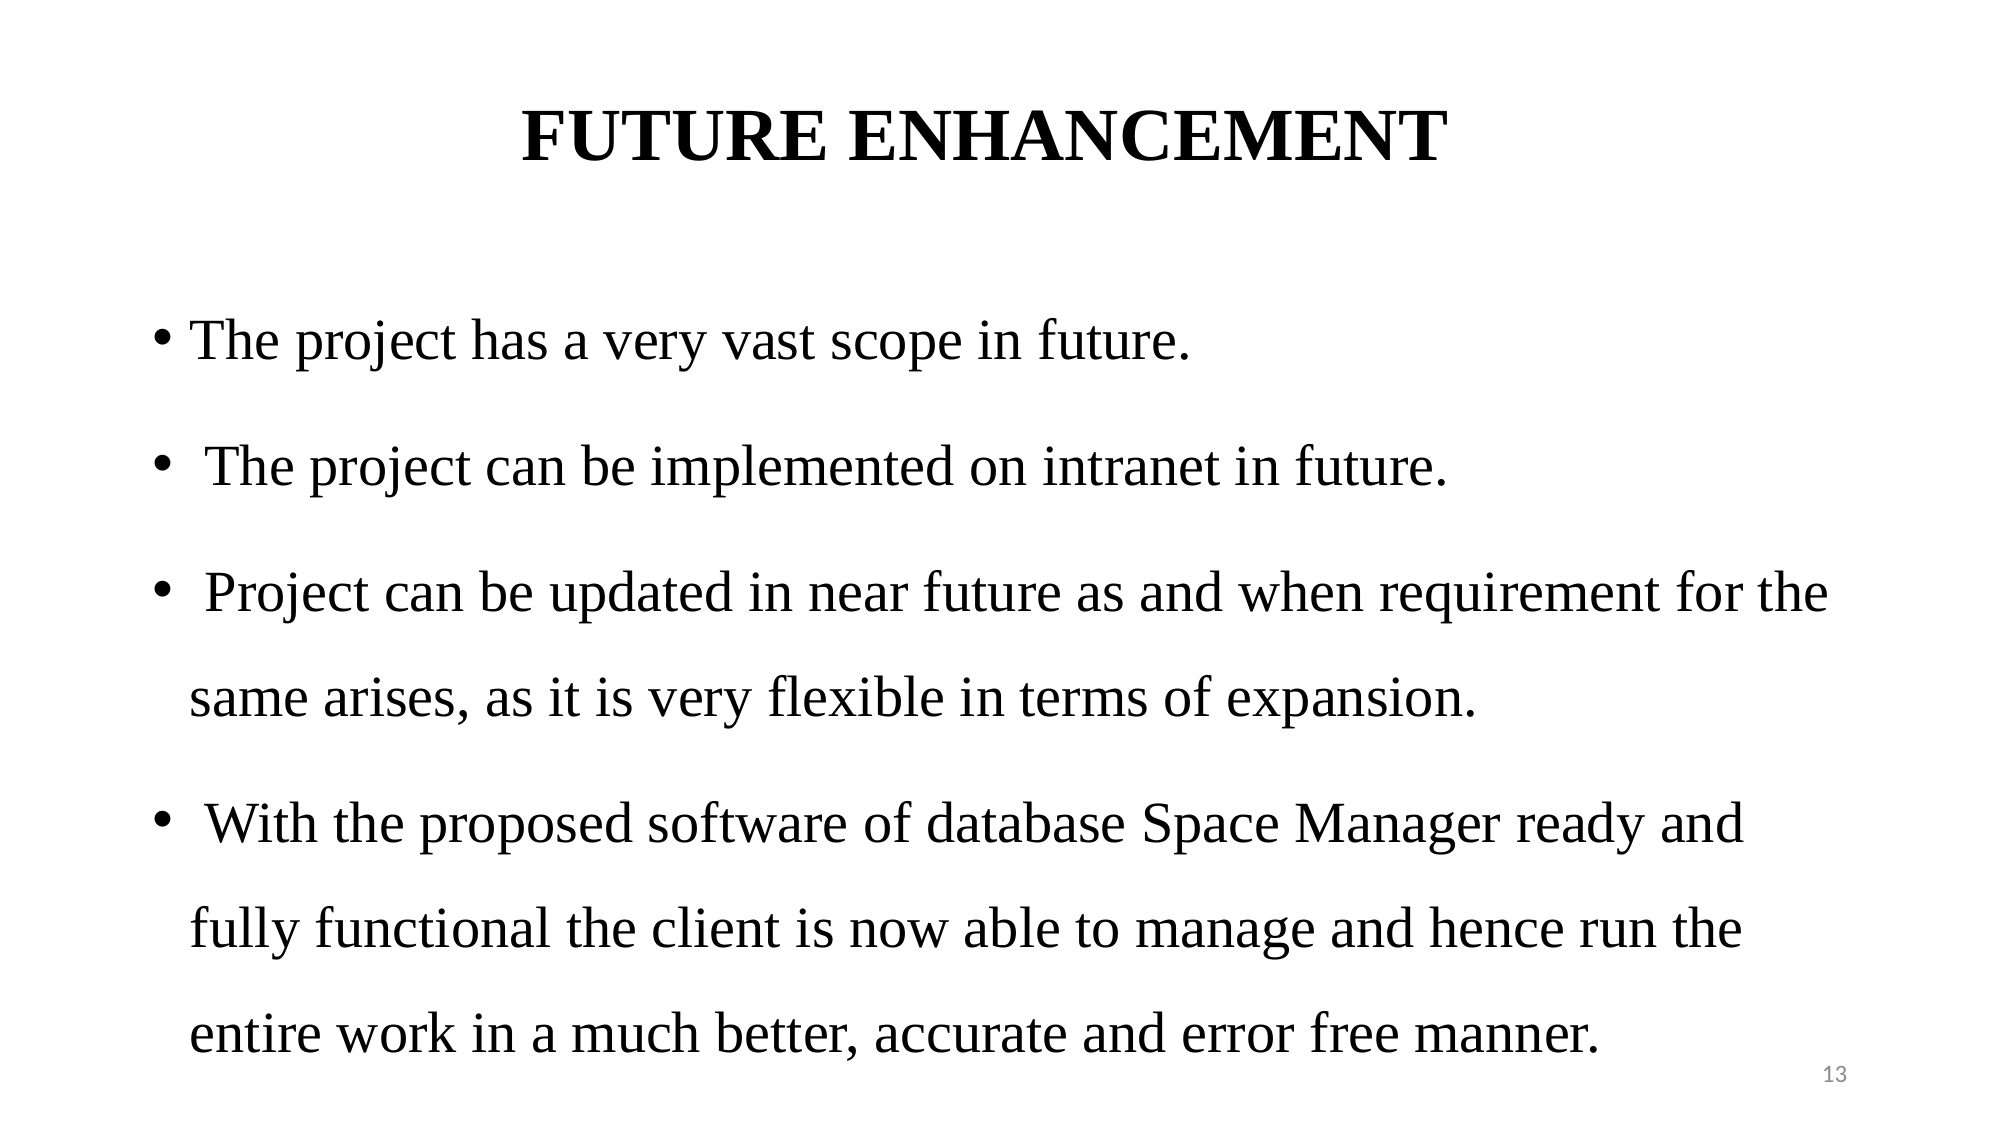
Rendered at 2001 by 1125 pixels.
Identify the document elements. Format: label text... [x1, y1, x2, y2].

list The project has a very vast scope in future. The project can be implemented on intranet in future. Project can be updated in near future as and when requirement for the same arises, as it is very flexible in terms of expansion. With the proposed software of database Space Manager ready and fully functional the client is now able to manage and hence run the entire work in a much better, accurate and error free manner. [137, 259, 1863, 1077]
slide_number 13 [1412, 1042, 1863, 1103]
title FUTURE ENHANCEMENT [45, 49, 1926, 224]
